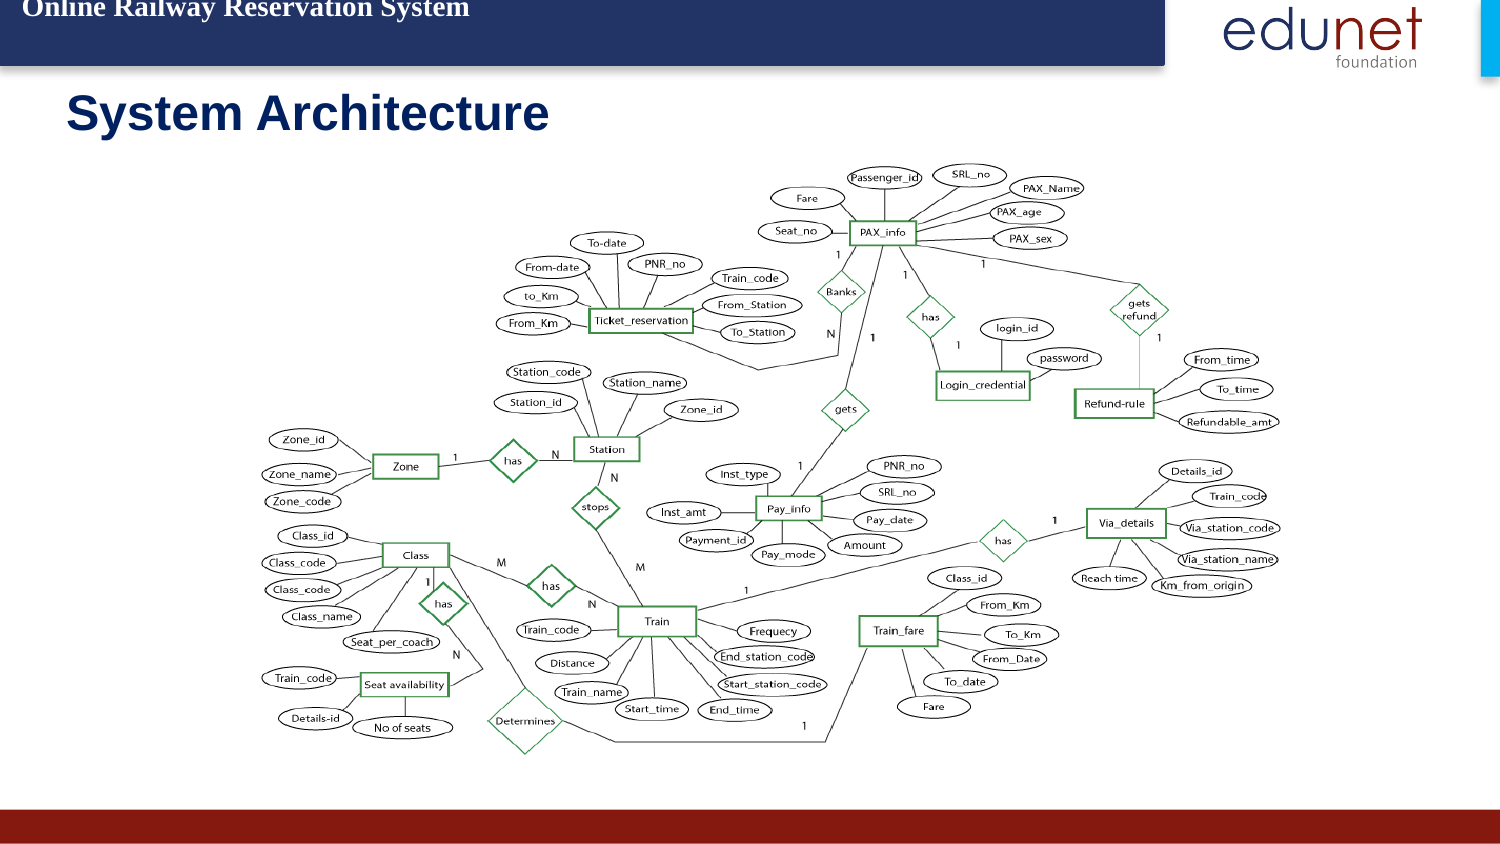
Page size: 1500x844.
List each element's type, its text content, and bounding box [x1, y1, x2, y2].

text_box Online Railway Reservation System [0, 0, 494, 46]
title System Architecture [51, 72, 1449, 229]
picture [245, 152, 1299, 768]
picture [1219, 4, 1424, 72]
